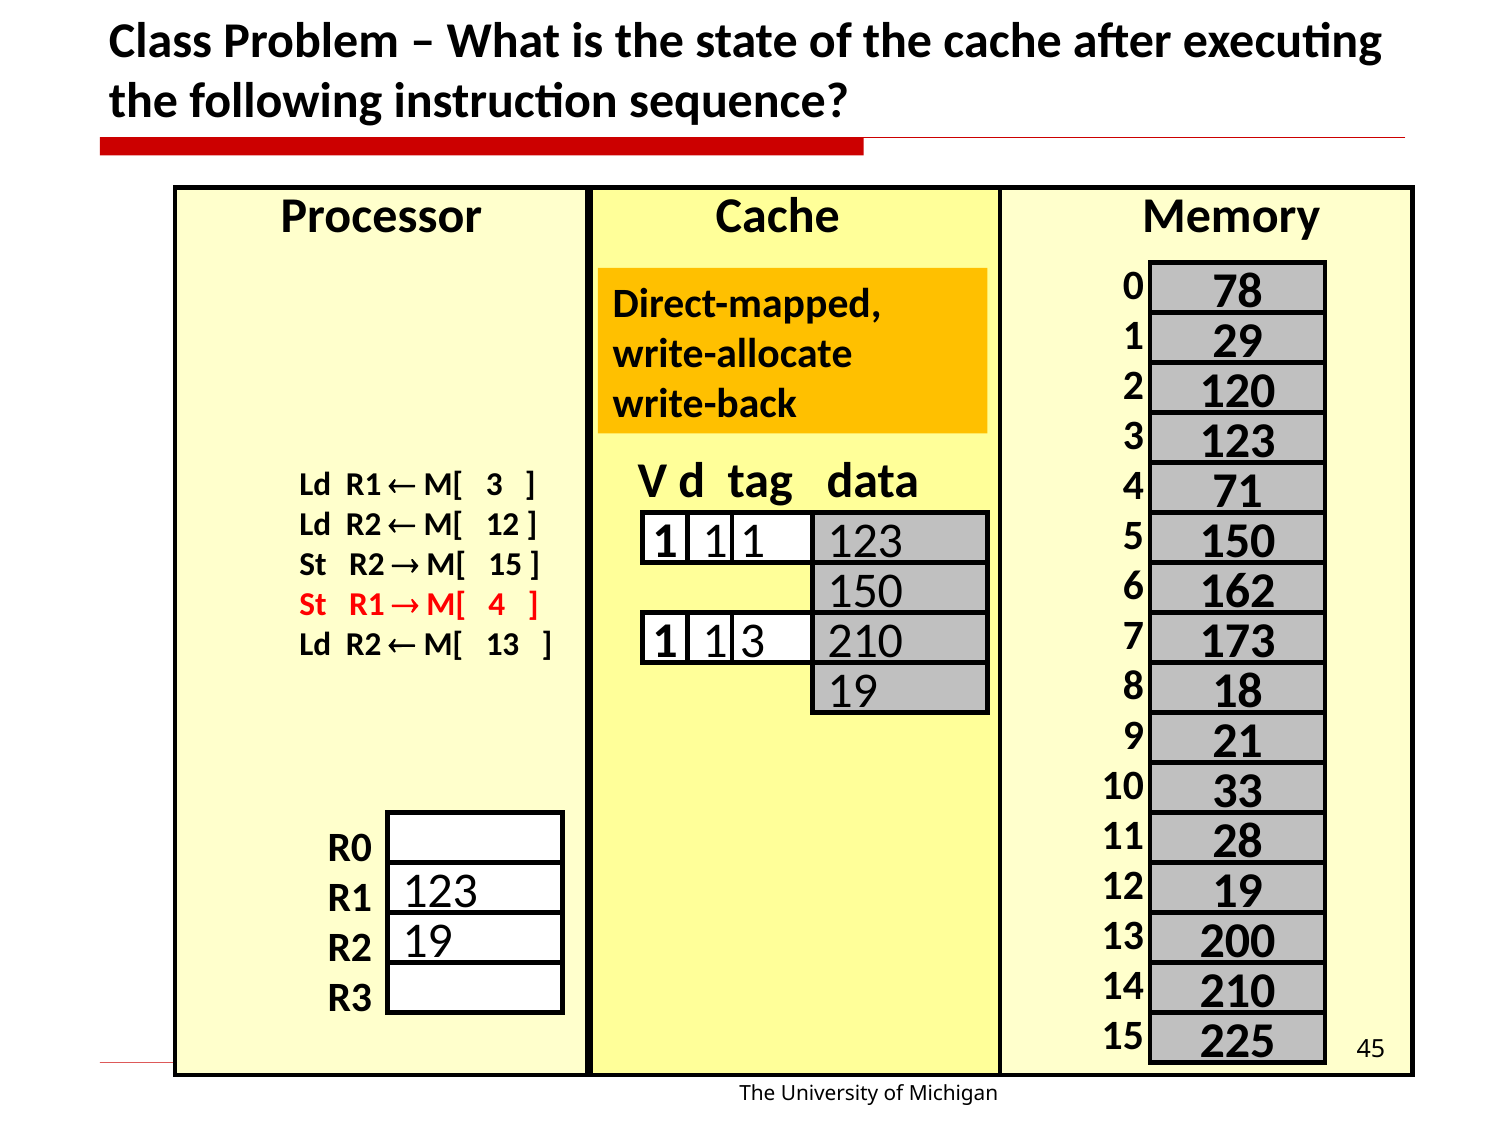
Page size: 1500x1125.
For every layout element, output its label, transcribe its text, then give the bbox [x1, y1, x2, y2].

text_box 225 [1149, 1012, 1325, 1024]
text_box 19 [812, 662, 988, 713]
text_box 19 [388, 912, 563, 962]
text_box Direct-mapped, write-allocate write-back [597, 267, 988, 434]
text_box 150 [1159, 513, 1325, 562]
text_box [591, 187, 999, 1075]
text_box 210 [813, 612, 988, 662]
text_box 3 [733, 612, 813, 663]
text_box Processor [265, 174, 498, 251]
text_box 78 [1149, 262, 1325, 313]
text_box 33 [1159, 763, 1325, 812]
text_box 150 [812, 562, 988, 612]
text_box 1 [642, 512, 688, 563]
text_box 21 [1149, 712, 1325, 763]
text_box 19 [1159, 863, 1325, 912]
text_box 45 [1149, 1024, 1400, 1103]
text_box [388, 812, 563, 862]
text_box Ld R1  M[ 3 ] Ld R2  M[ 12 ] St R2  M[ 15 ] St R1  M[ 4 ] Ld R2  M[ 13 ] [284, 454, 568, 670]
text_box [388, 962, 563, 1013]
text_box 1 [642, 612, 687, 663]
text_box 173 [1149, 612, 1325, 663]
text_box 29 [1159, 313, 1325, 362]
text_box [1159, 187, 1413, 1075]
text_box 71 [1149, 462, 1325, 513]
text_box V d tag data [597, 440, 960, 516]
text_box 0 1 2 3 4 5 6 7 8 9 10 11 12 13 14 15 [1086, 249, 1159, 1066]
text_box 123 [388, 862, 563, 912]
text_box Cache [700, 174, 855, 251]
text_box 28 [1149, 812, 1325, 863]
text_box [999, 187, 1149, 1075]
text_box 18 [1159, 663, 1325, 712]
text_box 123 [1159, 413, 1325, 462]
text_box 1 [687, 612, 733, 663]
text_box R0 R1 R2 R3 [312, 812, 388, 1028]
text_box 120 [1149, 362, 1325, 413]
text_box 162 [1159, 562, 1325, 612]
text_box Class Problem – What is the state of the cache after executing the following instruction sequence? [94, 0, 1407, 136]
text_box [174, 187, 588, 1075]
text_box Memory [1127, 174, 1336, 251]
text_box 210 [1159, 963, 1325, 1012]
text_box 1 [733, 516, 812, 563]
text_box 123 [812, 512, 988, 562]
text_box 1 [688, 512, 733, 563]
text_box 200 [1149, 912, 1325, 963]
